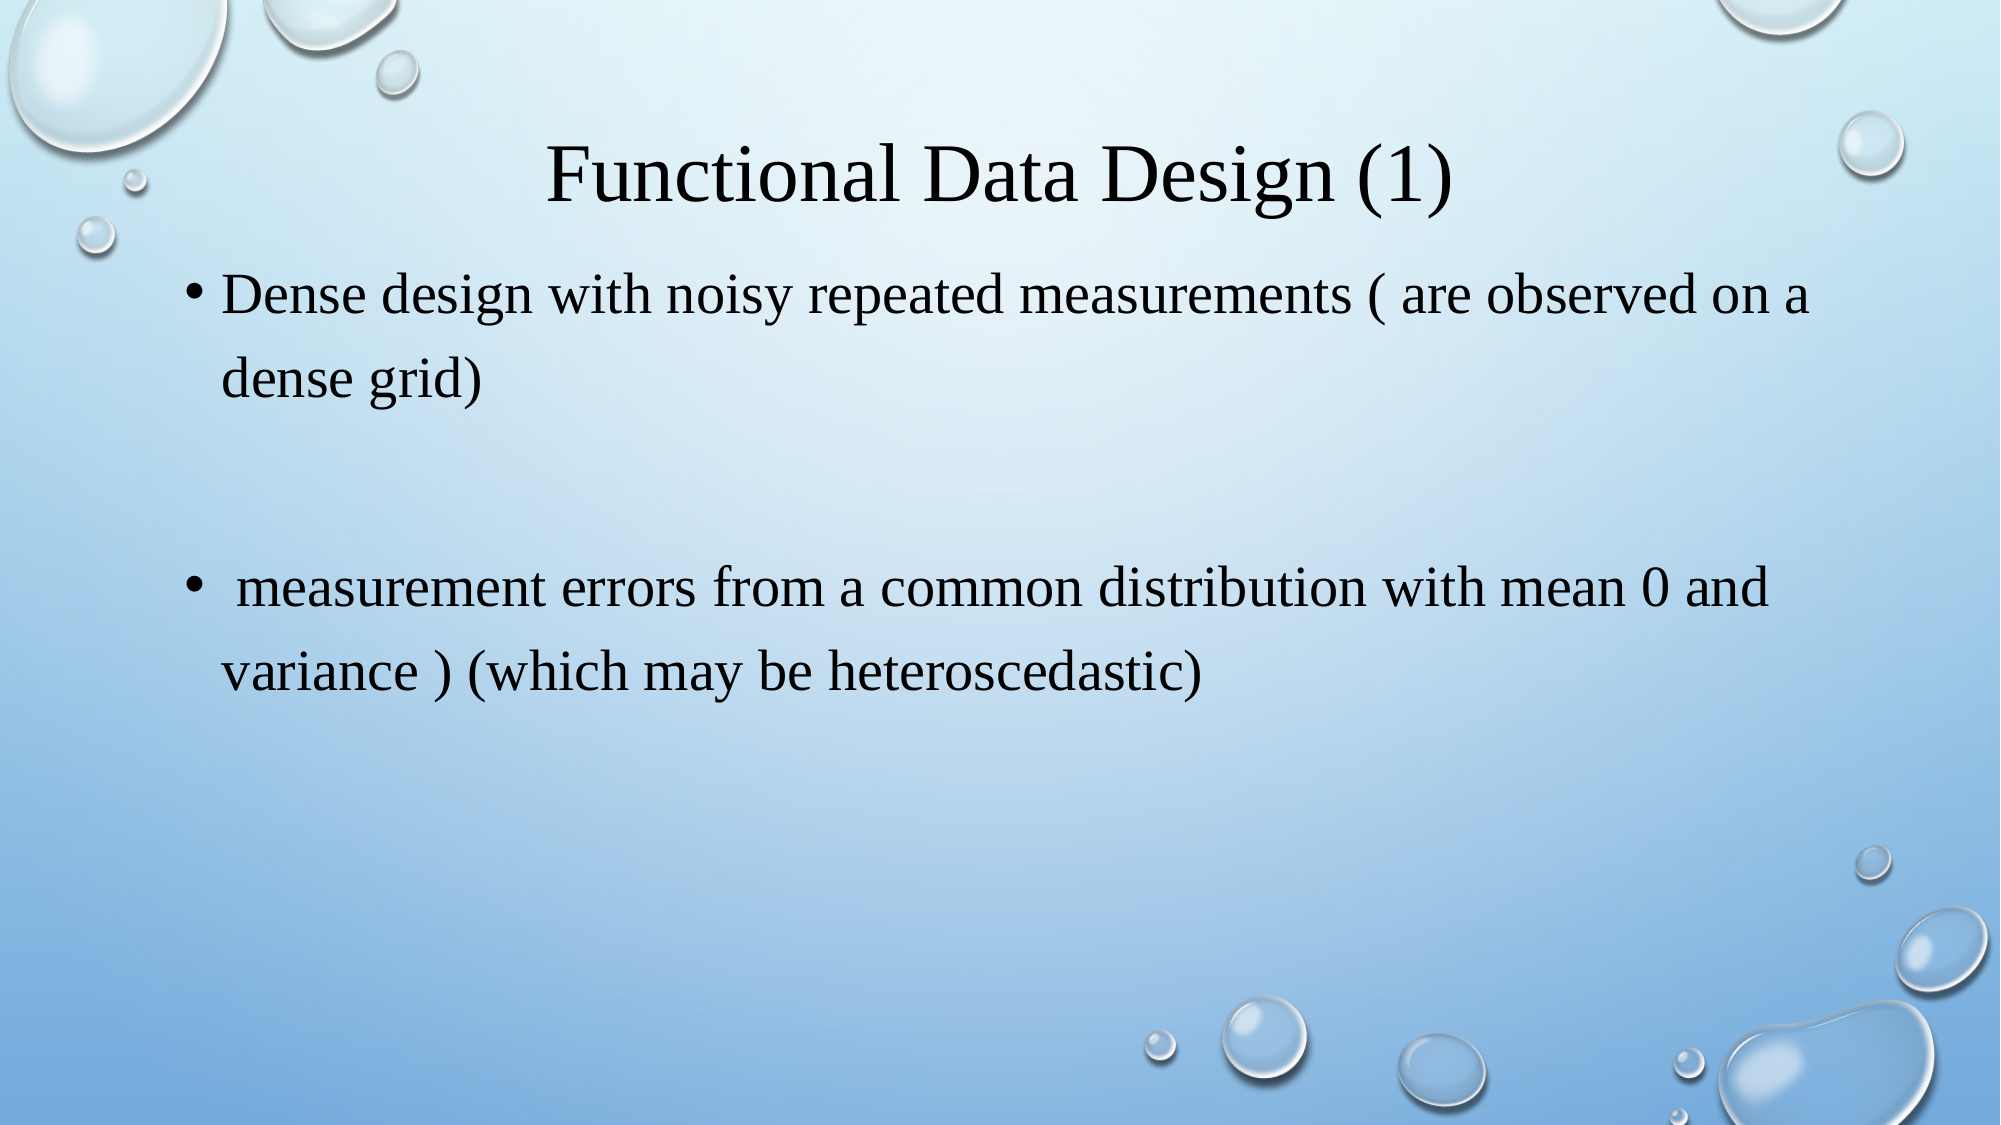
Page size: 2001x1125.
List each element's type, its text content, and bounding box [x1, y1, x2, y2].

picture [0, 0, 2000, 1125]
title Functional Data Design (1) [149, 101, 1851, 248]
